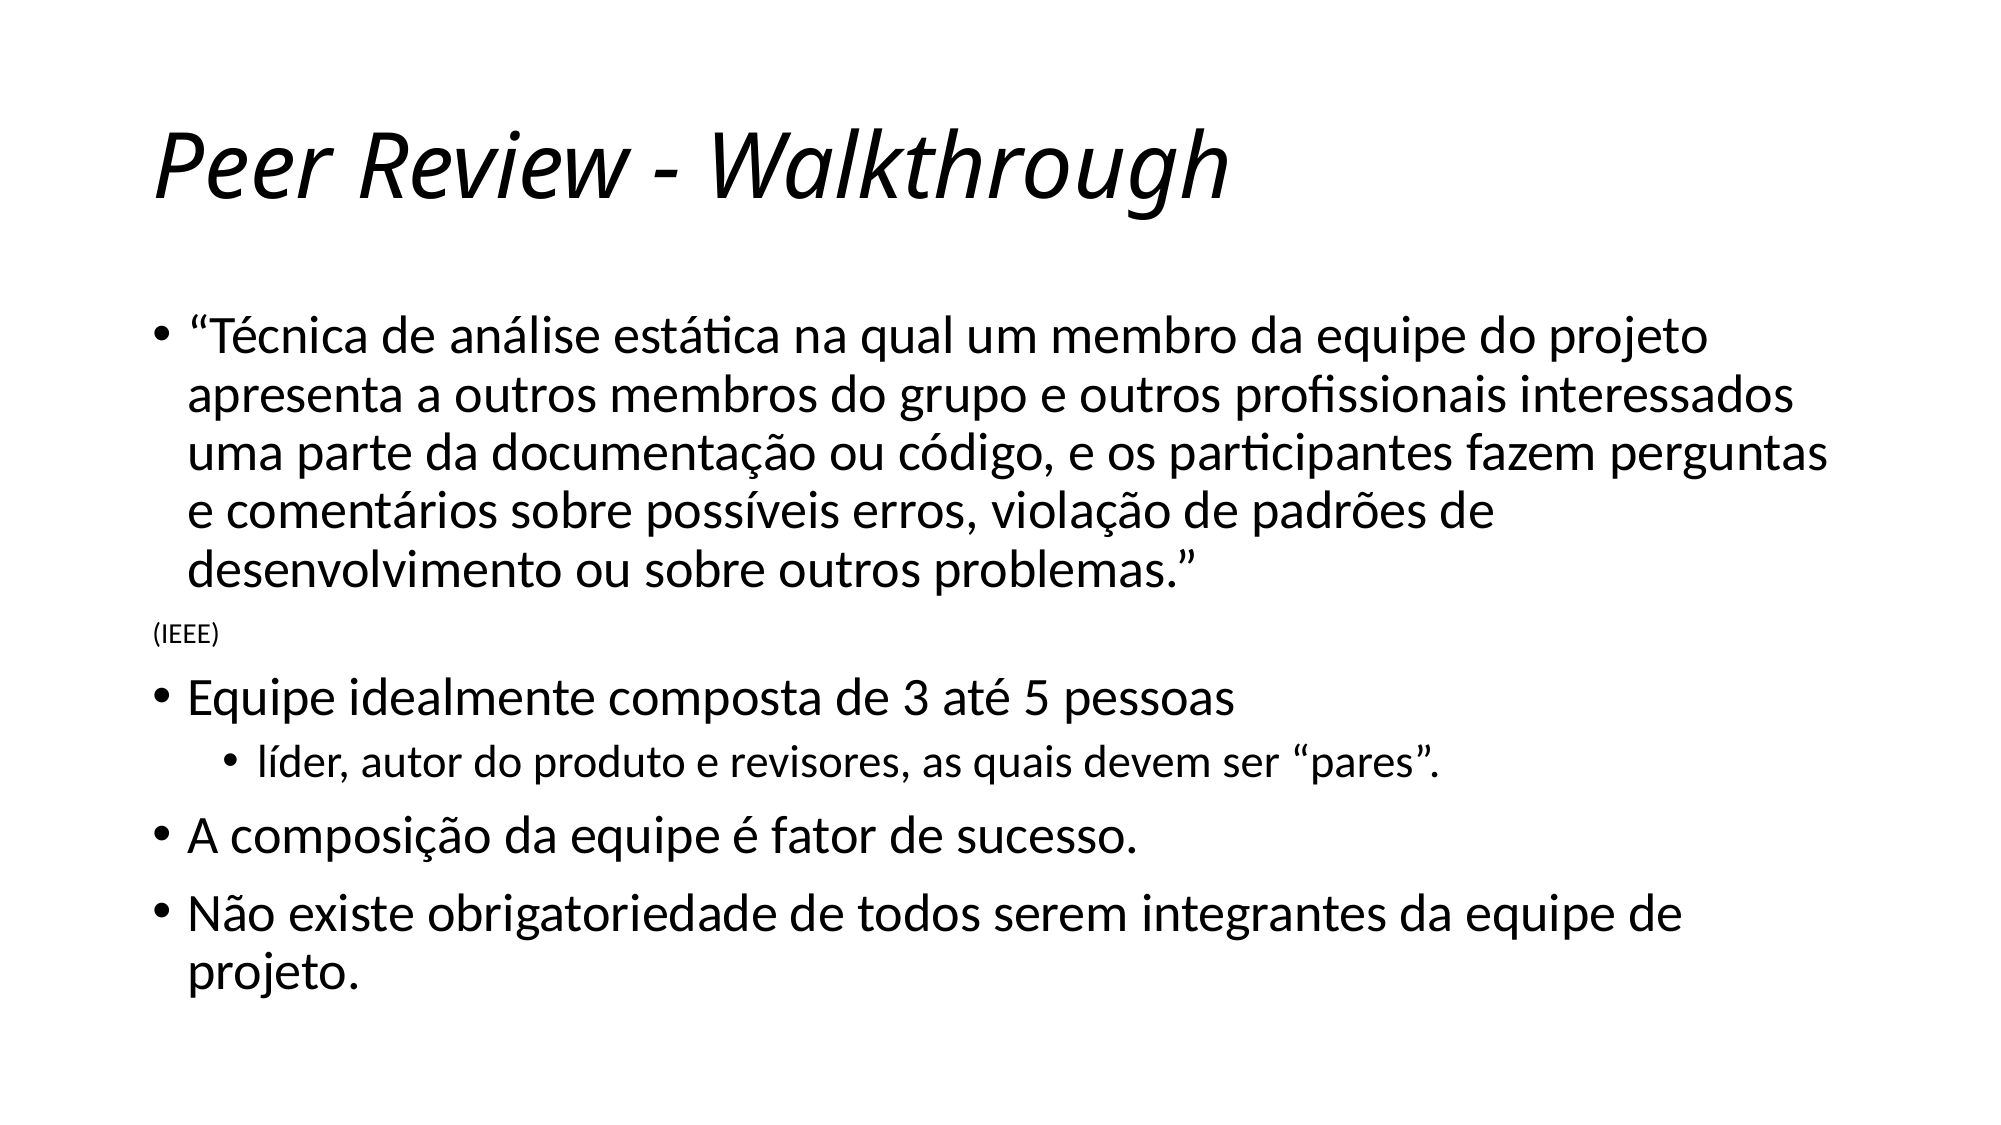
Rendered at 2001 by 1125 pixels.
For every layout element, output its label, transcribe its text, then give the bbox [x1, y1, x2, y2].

list “Técnica de análise estática na qual um membro da equipe do projeto apresenta a outros membros do grupo e outros profissionais interessados uma parte da documentação ou código, e os participantes fazem perguntas e comentários sobre possíveis erros, violação de padrões de desenvolvimento ou sobre outros problemas.” (IEEE) Equipe idealmente composta de 3 até 5 pessoas líder, autor do produto e revisores, as quais devem ser “pares”. A composição da equipe é fator de sucesso. Não existe obrigatoriedade de todos serem integrantes da equipe de projeto. [137, 299, 1863, 1014]
title Peer Review - Walkthrough [137, 59, 1863, 278]
